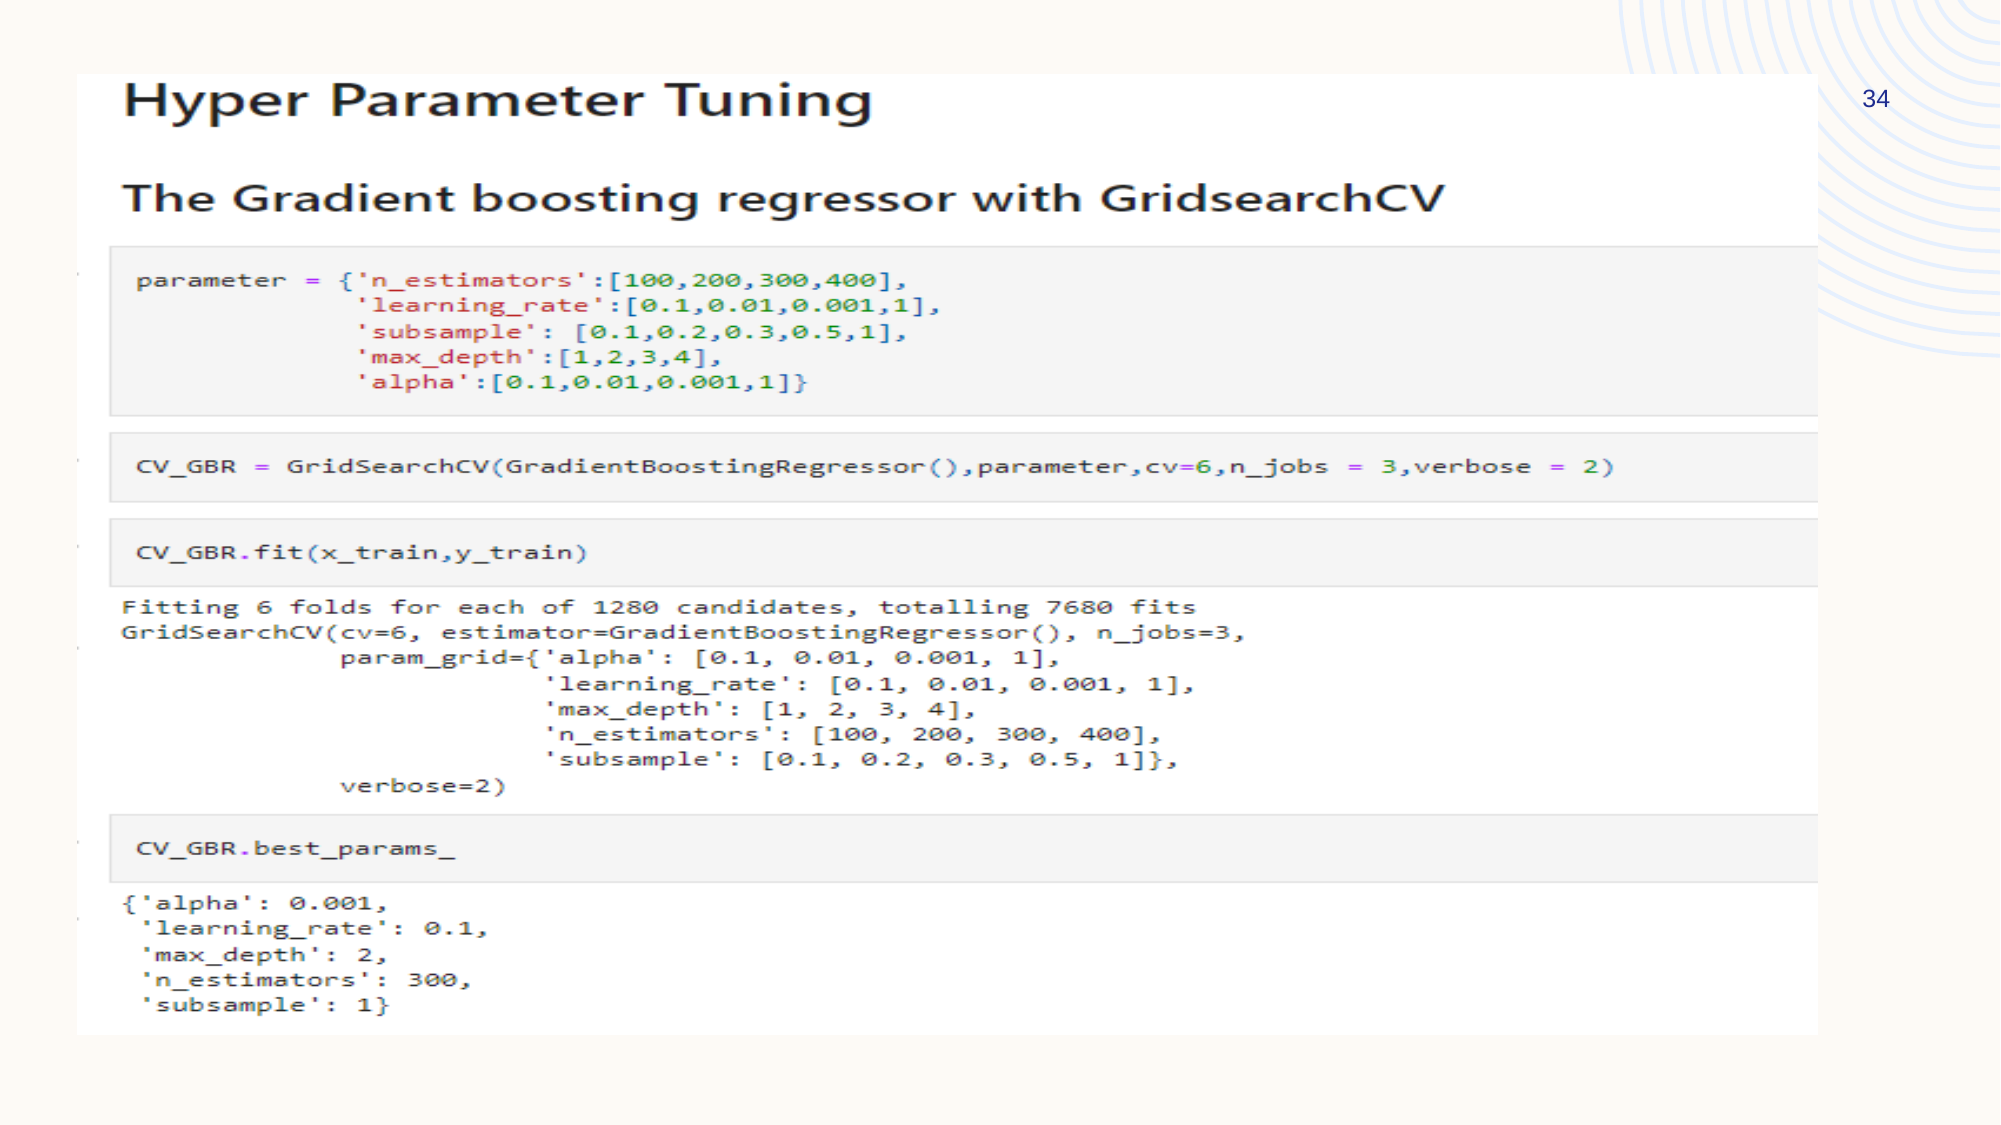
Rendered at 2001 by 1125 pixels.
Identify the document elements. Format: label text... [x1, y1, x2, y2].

picture [77, 74, 1818, 1035]
slide_number 34 [1818, 75, 1958, 120]
